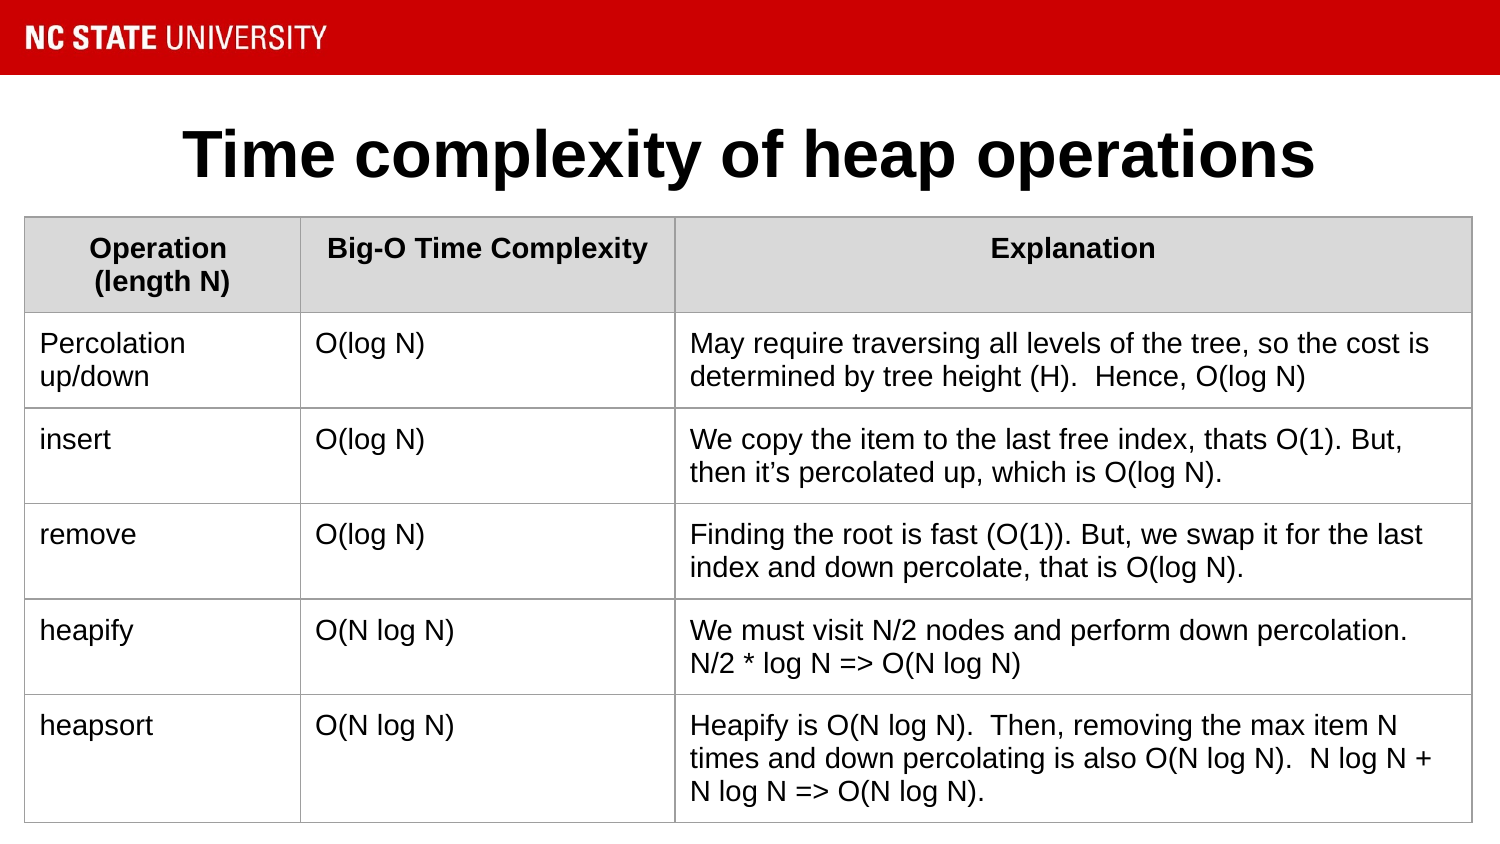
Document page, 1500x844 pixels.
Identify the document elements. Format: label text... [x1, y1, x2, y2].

table_cell O(log N) [301, 313, 674, 407]
table_cell heapsort [25, 695, 300, 822]
table_cell heapify [25, 600, 300, 694]
table_cell O(log N) [301, 504, 674, 598]
table_cell remove [25, 504, 300, 598]
table_header Operation (length N) [25, 218, 300, 312]
table_cell O(N log N) [301, 600, 674, 694]
table_header Big-O Time Complexity [301, 218, 674, 312]
table_cell O(log N) [301, 409, 674, 503]
table_cell O(N log N) [301, 695, 674, 822]
table_header Explanation [676, 218, 1471, 312]
table_cell Finding the root is fast (O(1)). But, we swap it for the last index and down percolate, that is O(log N). [676, 504, 1471, 598]
picture [0, 0, 1500, 75]
table_cell Percolation up/down [25, 313, 300, 407]
title Time complexity of heap operations [75, 85, 1425, 216]
table_cell Heapify is O(N log N). Then, removing the max item N times and down percolating is also O(N log N). N log N + N log N => O(N log N). [676, 695, 1471, 822]
table_cell May require traversing all levels of the tree, so the cost is determined by tree height (H). Hence, O(log N) [676, 313, 1471, 407]
table_cell We must visit N/2 nodes and perform down percolation. N/2 * log N => O(N log N) [676, 600, 1471, 694]
table_cell insert [25, 409, 300, 503]
table_cell We copy the item to the last free index, thats O(1). But, then it’s percolated up, which is O(log N). [676, 409, 1471, 503]
